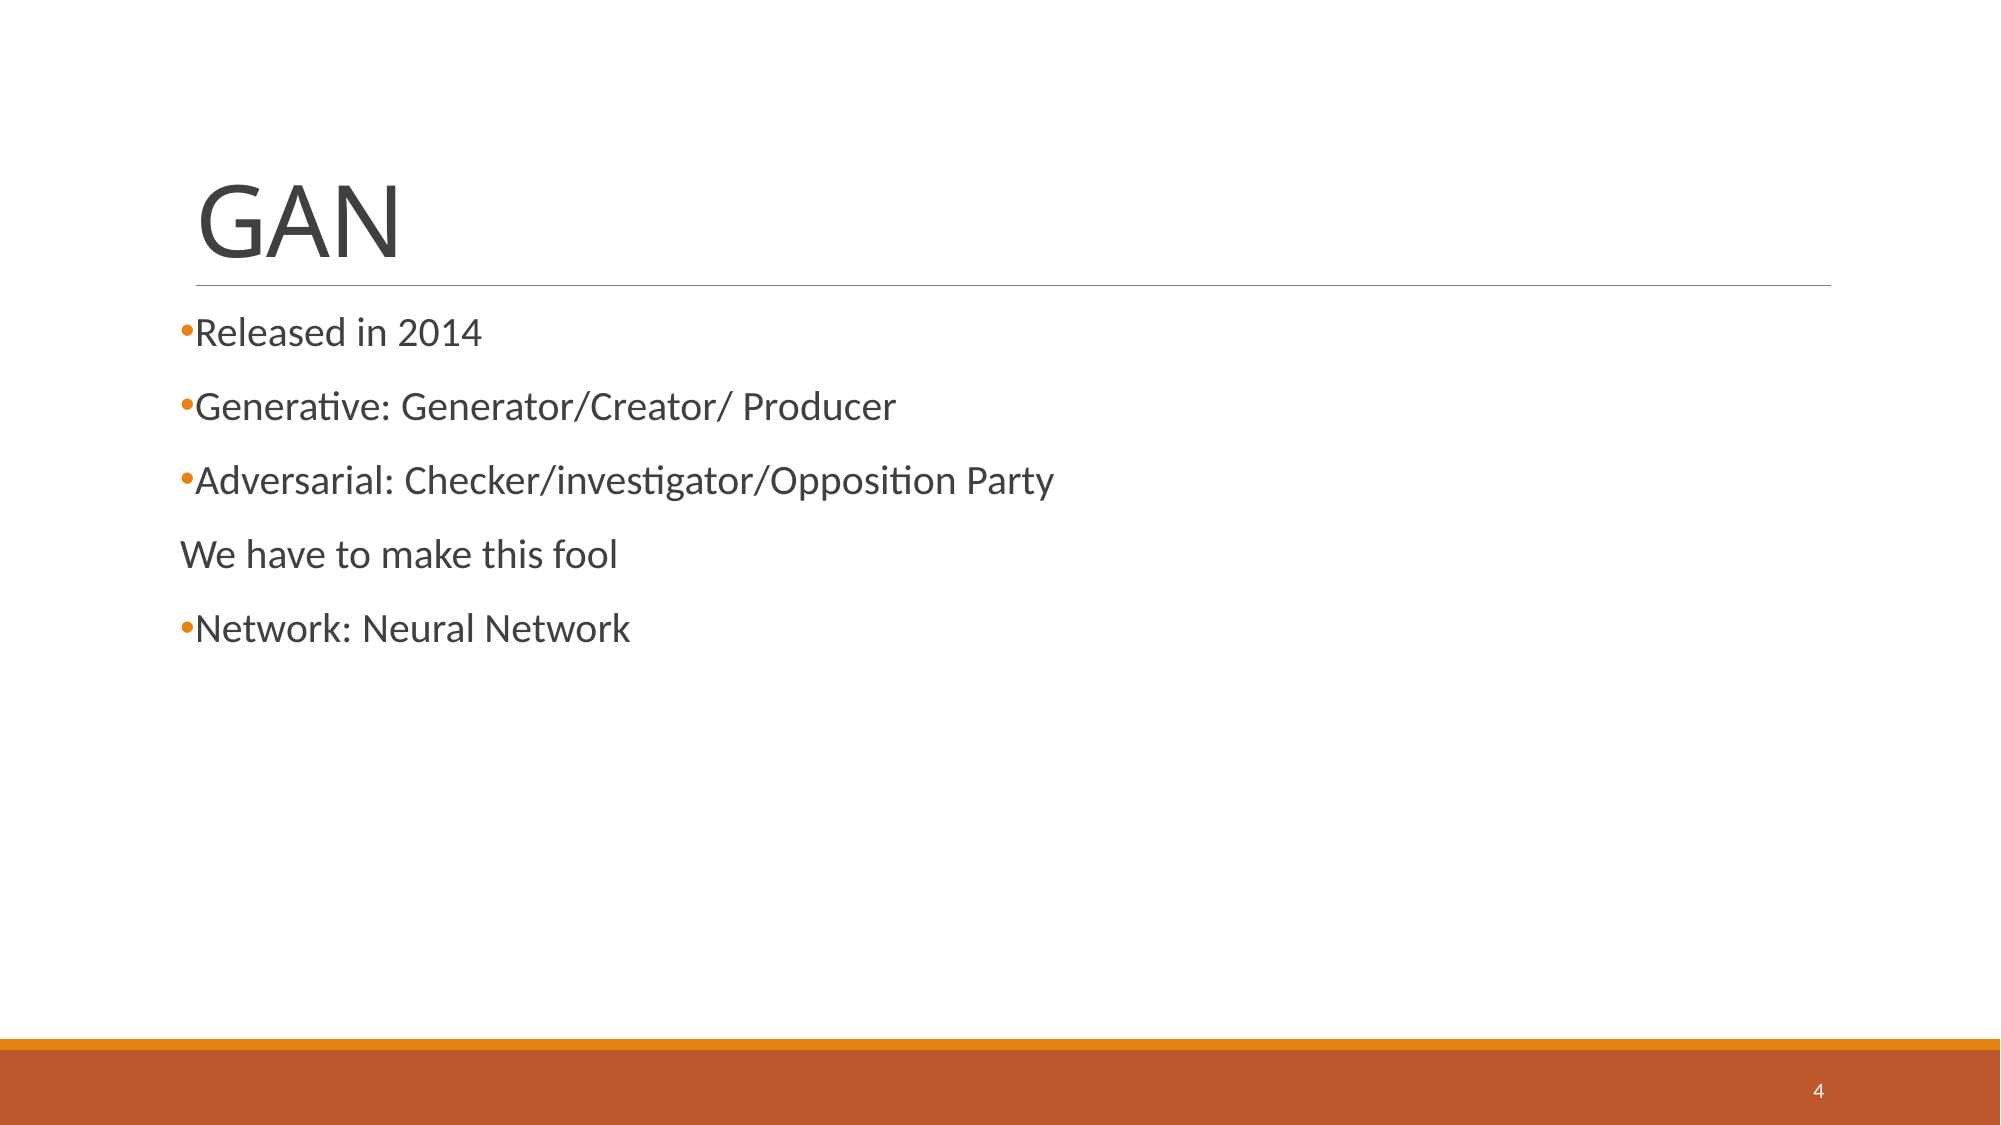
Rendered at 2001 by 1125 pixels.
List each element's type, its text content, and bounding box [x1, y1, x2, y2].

title GAN [180, 47, 1830, 285]
slide_number 4 [1624, 1059, 1840, 1120]
list Released in 2014 Generative: Generator/Creator/ Producer Adversarial: Checker/investigator/Opposition Party We have to make this fool Network: Neural Network [180, 302, 1830, 963]
